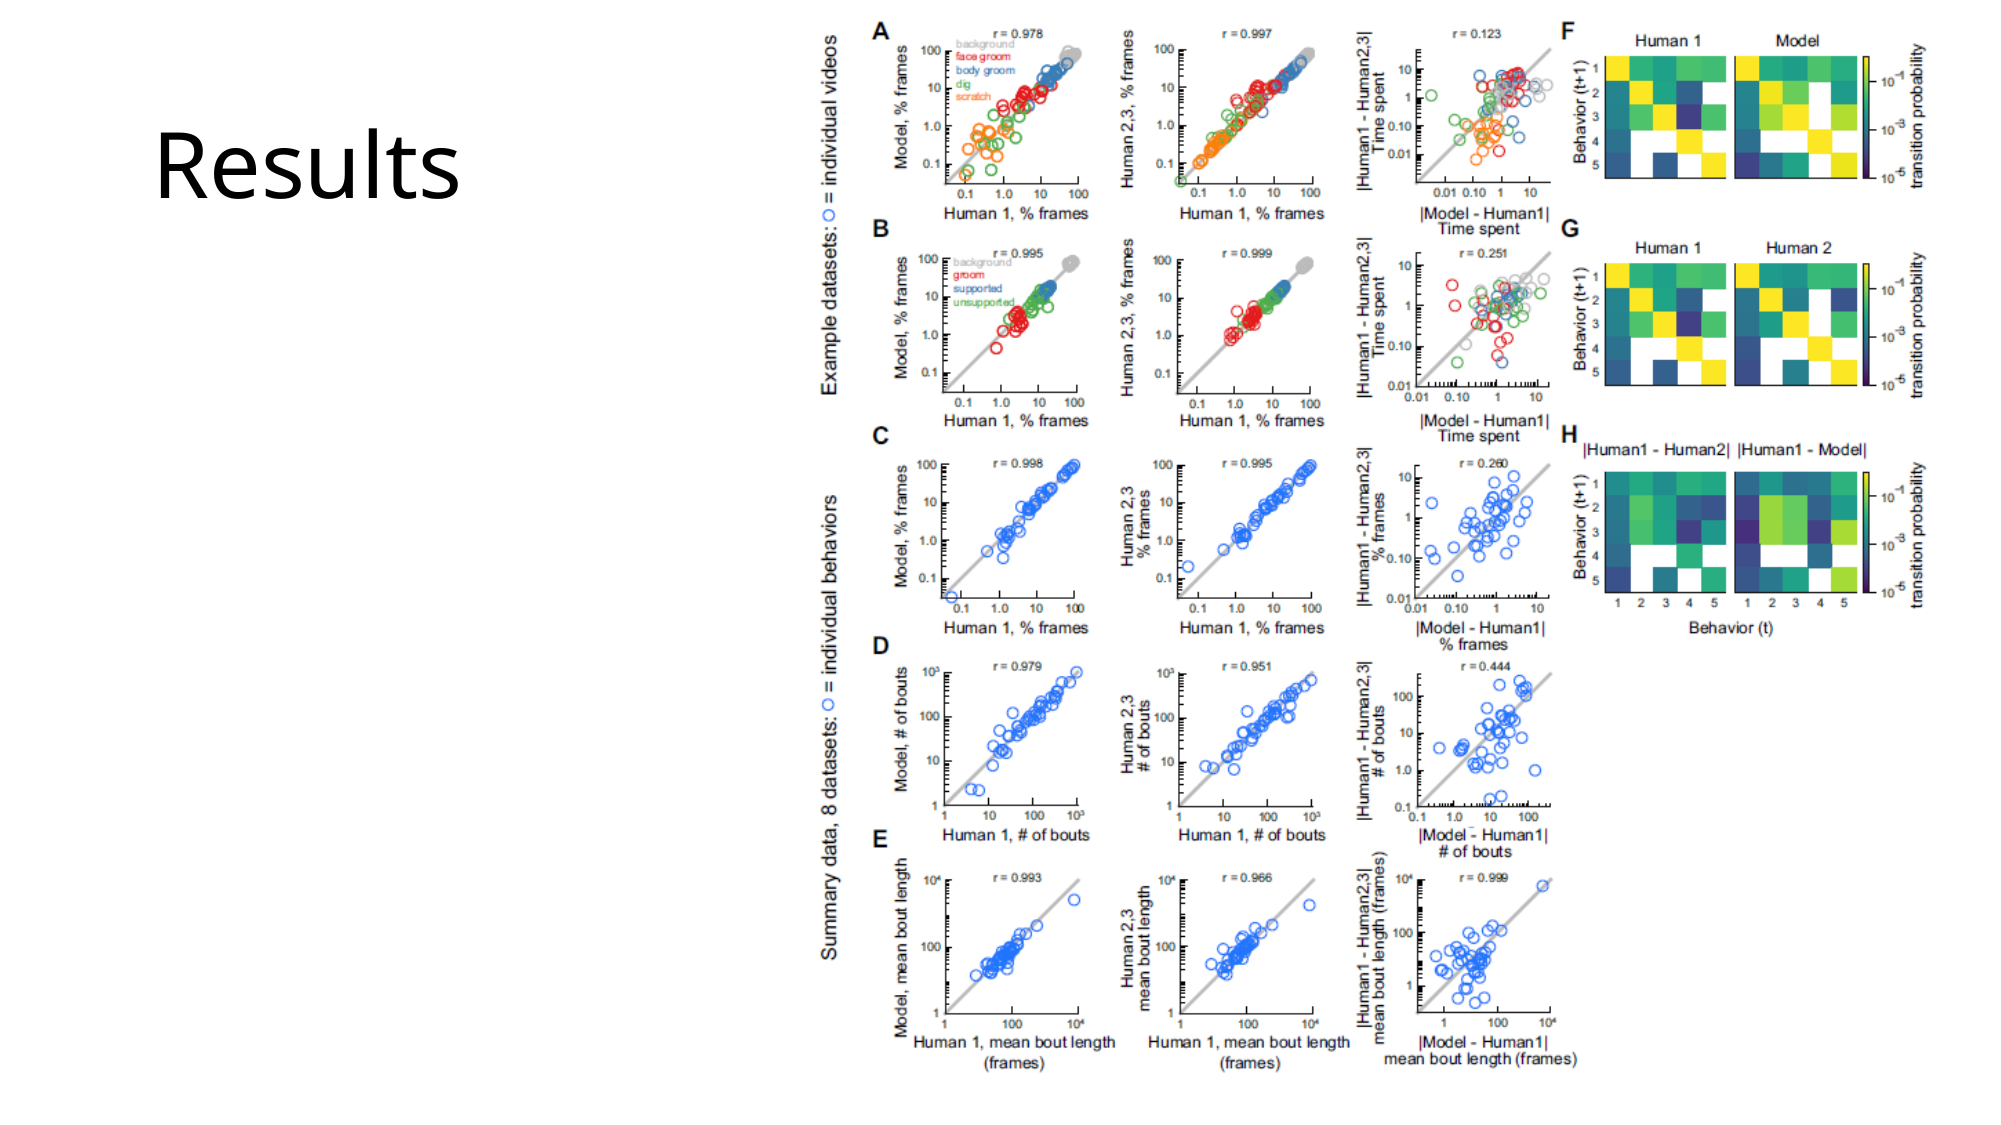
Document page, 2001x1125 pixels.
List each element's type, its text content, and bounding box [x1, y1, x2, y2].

picture [810, 12, 1936, 1081]
title Results [137, 59, 810, 278]
